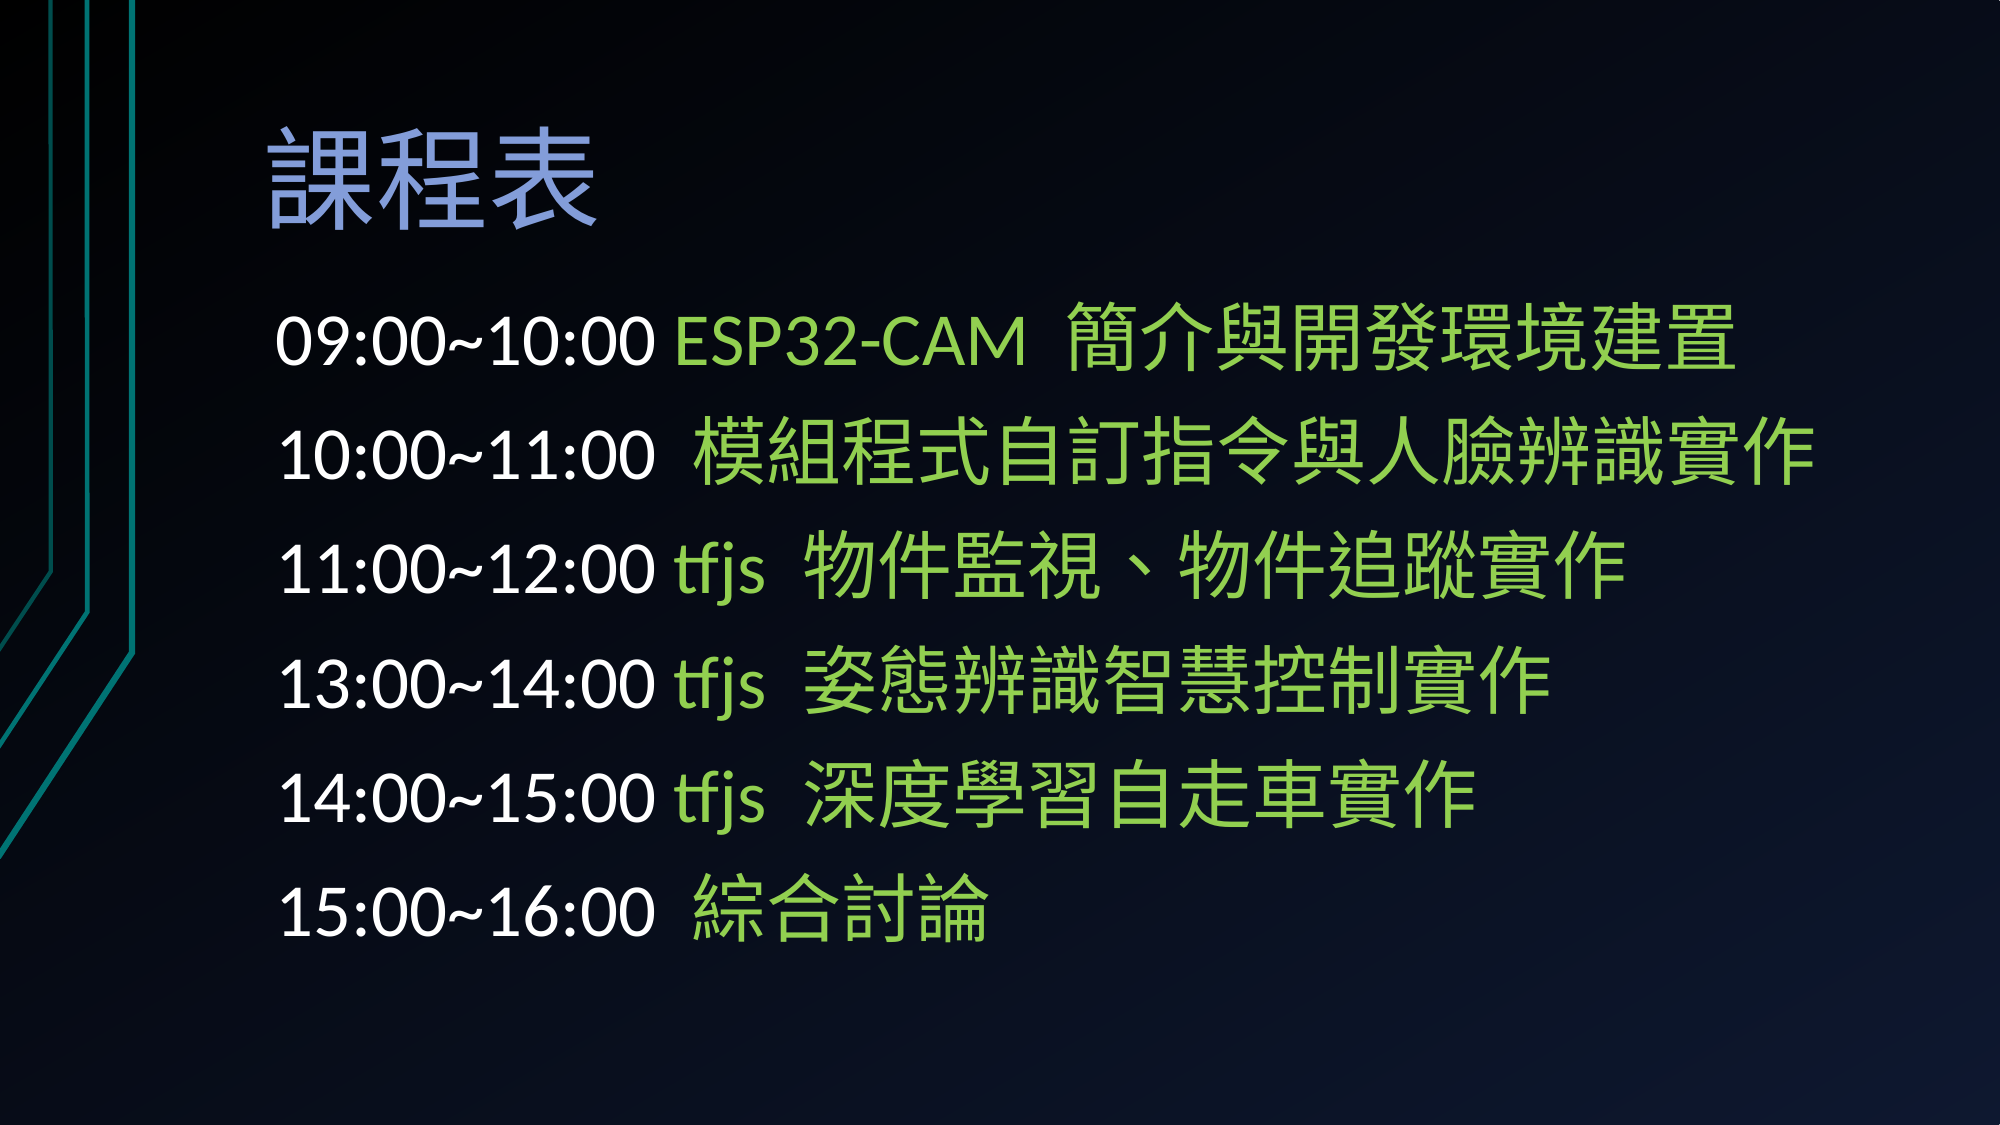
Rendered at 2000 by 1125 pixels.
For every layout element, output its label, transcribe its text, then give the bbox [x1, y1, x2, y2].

title 課程表 [243, 87, 666, 256]
list 09:00~10:00 ESP32-CAM 簡介與開發環境建置 10:00~11:00 模組程式自訂指令與人臉辨識實作 11:00~12:00 tfjs 物件監視、物件追蹤實作 13:00~14:00 tfjs 姿態辨識智慧控制實作 14:00~15:00 tfjs 深度學習自走車實作 15:00~16:00 綜合討論 [255, 290, 1957, 1024]
